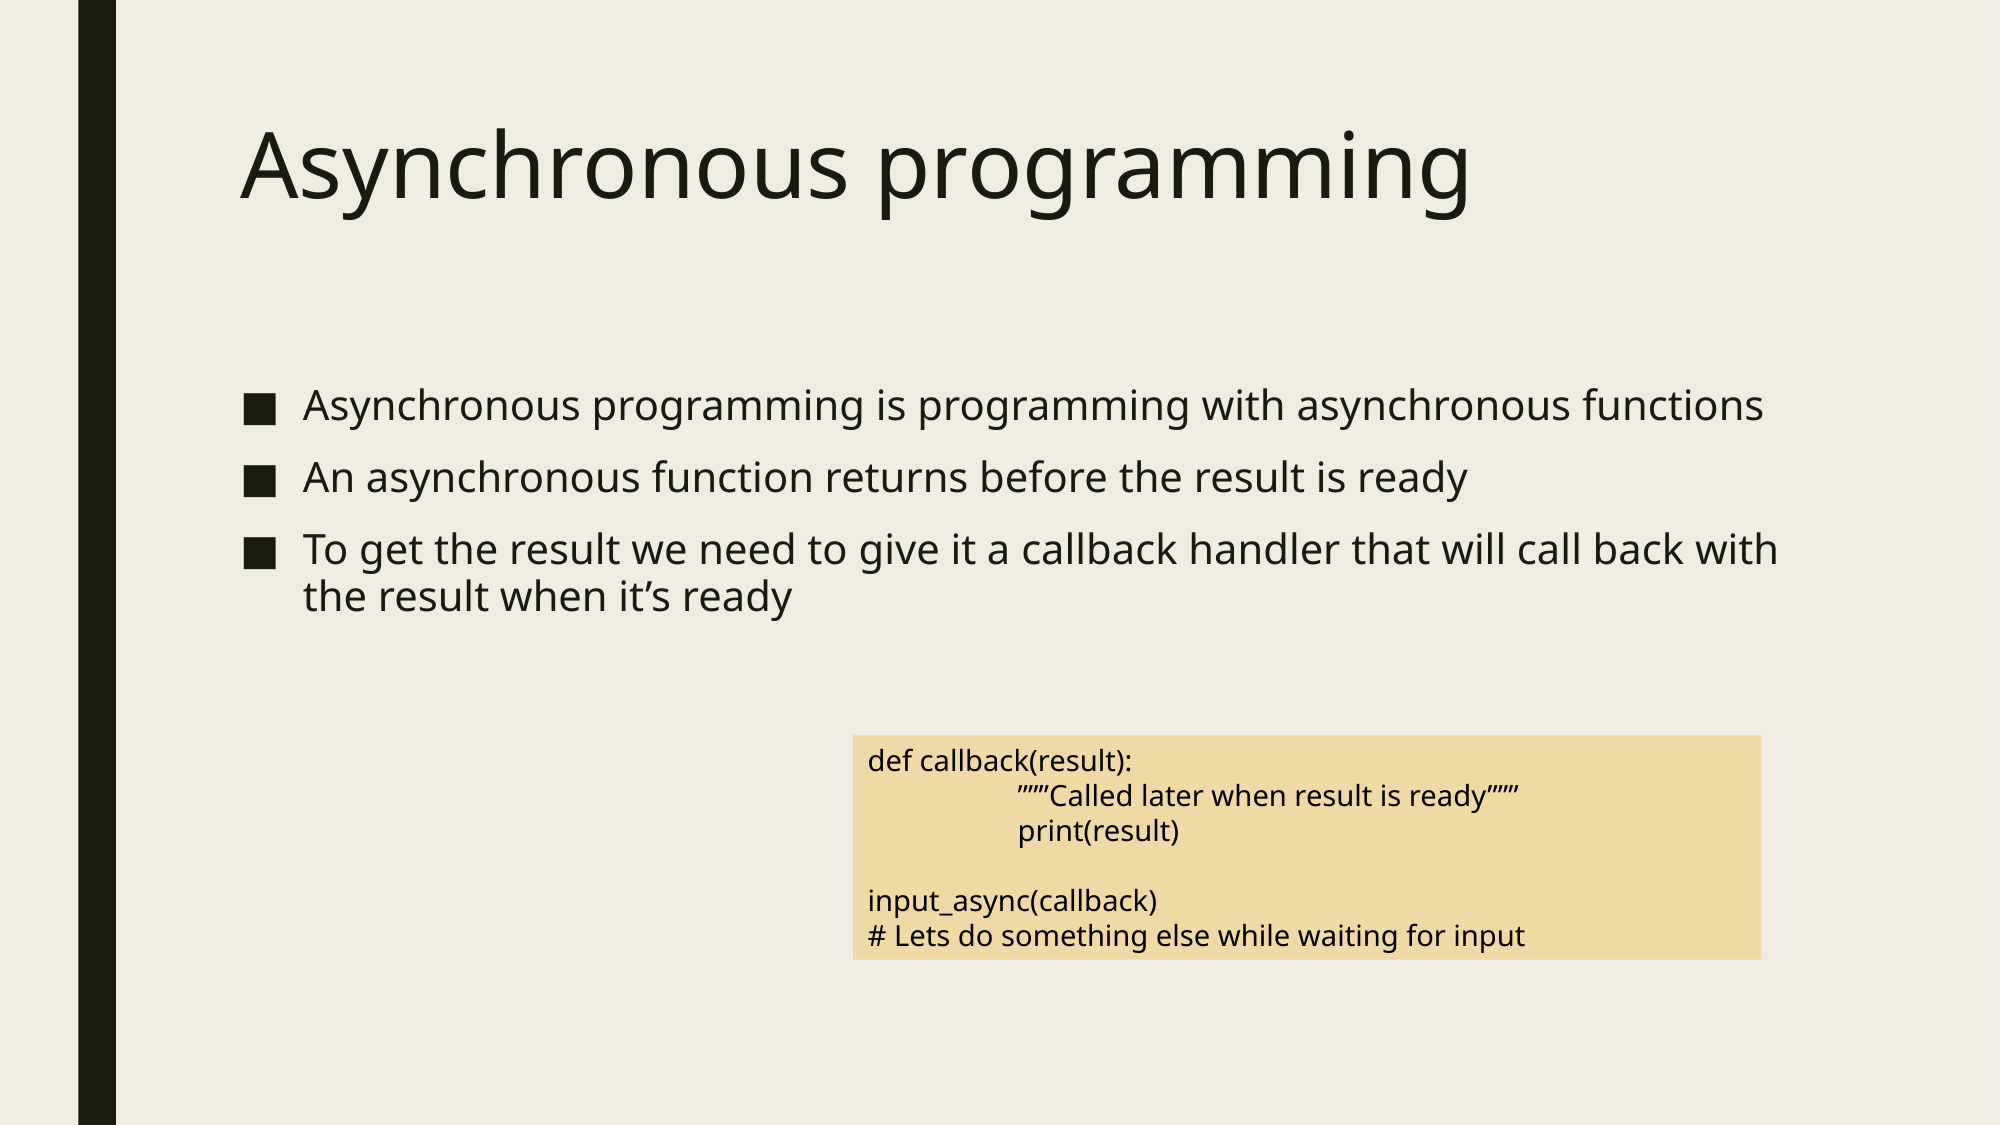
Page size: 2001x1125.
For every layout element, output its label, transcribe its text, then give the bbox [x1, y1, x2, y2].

title Asynchronous programming [225, 112, 1800, 357]
list Asynchronous programming is programming with asynchronous functions An asynchronous function returns before the result is ready To get the result we need to give it a callback handler that will call back with the result when it’s ready [225, 375, 1800, 963]
text_box def callback(result): ”””Called later when result is ready””” print(result) input_async(callback) # Lets do something else while waiting for input [852, 735, 1762, 960]
